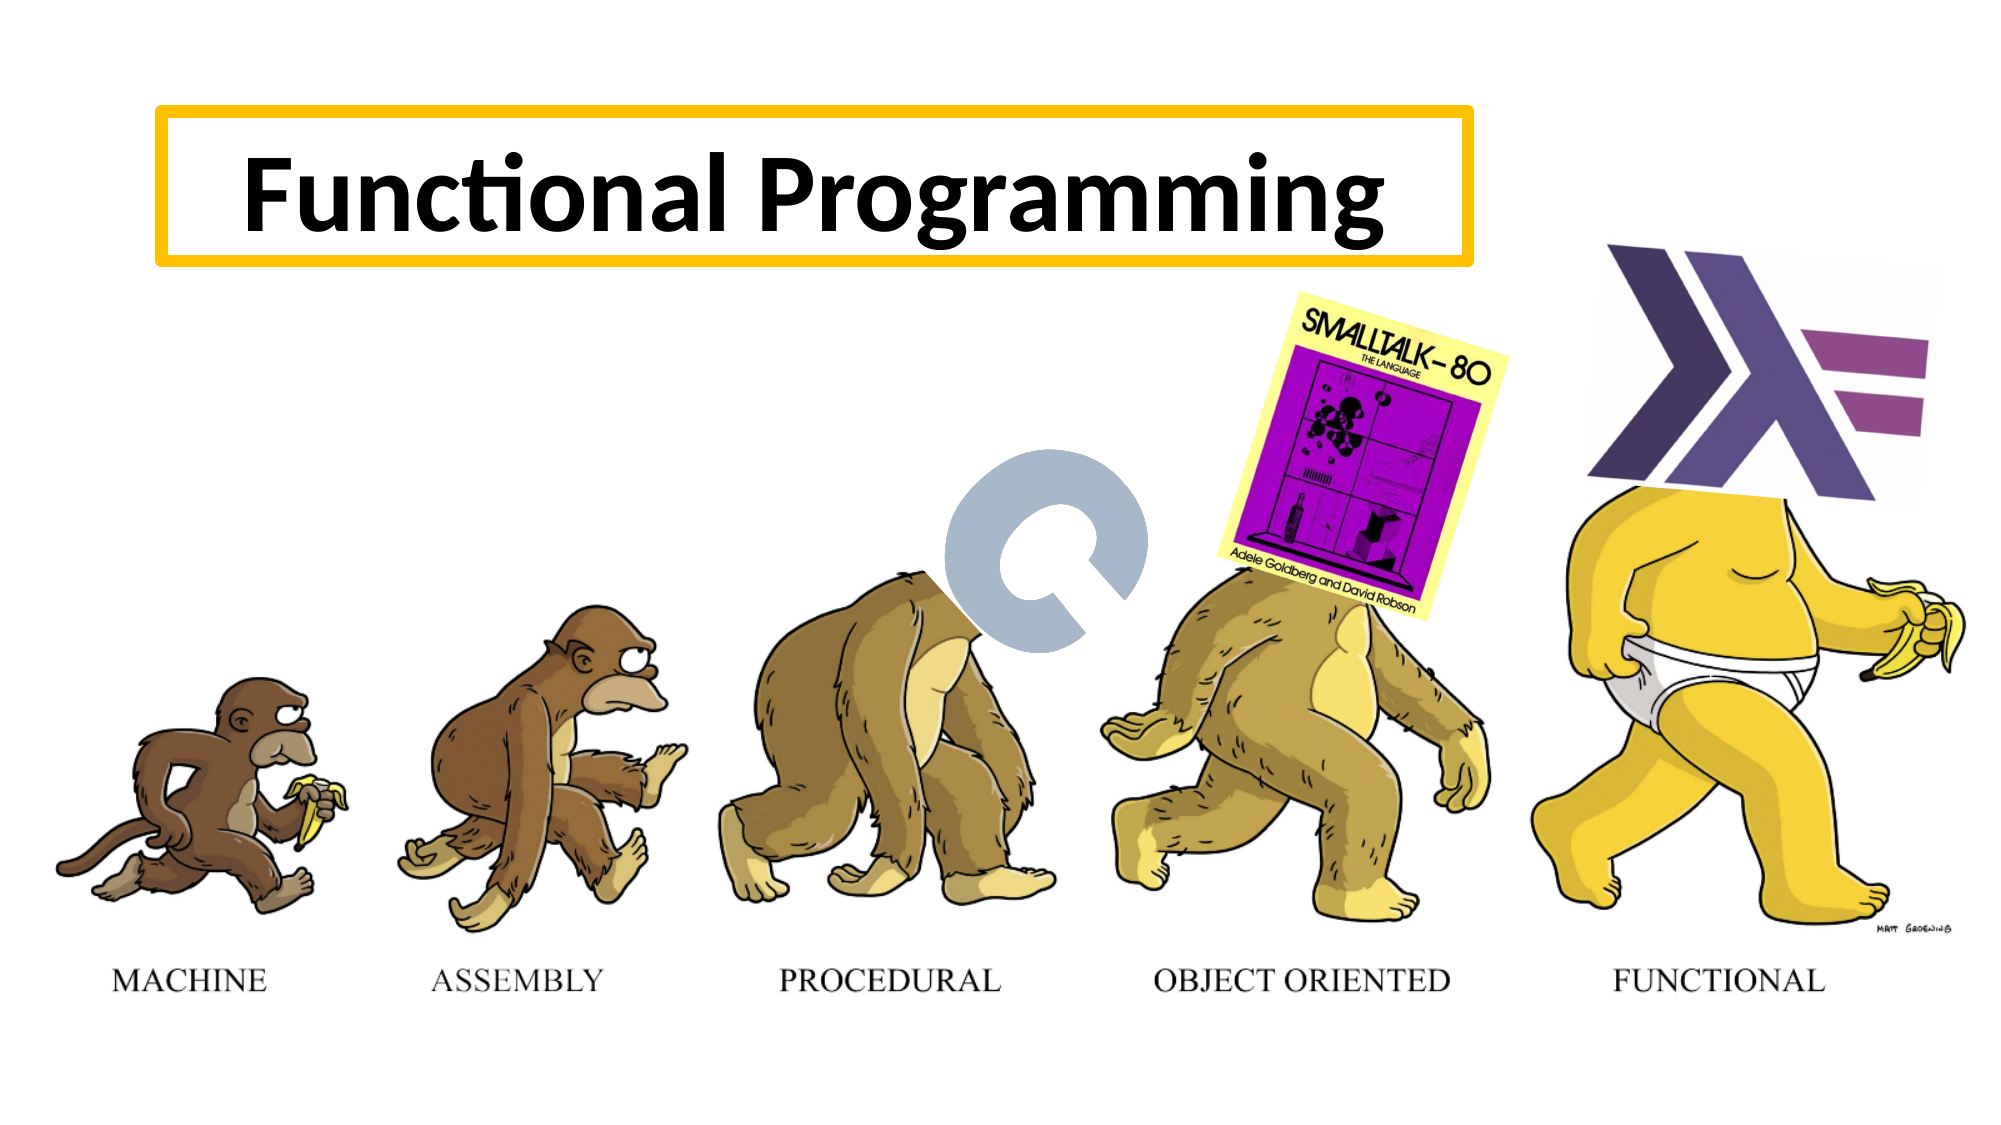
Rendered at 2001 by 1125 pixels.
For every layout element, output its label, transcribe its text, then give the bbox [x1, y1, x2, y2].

picture [0, 237, 2000, 1125]
text_box Functional Programming [161, 111, 1468, 237]
